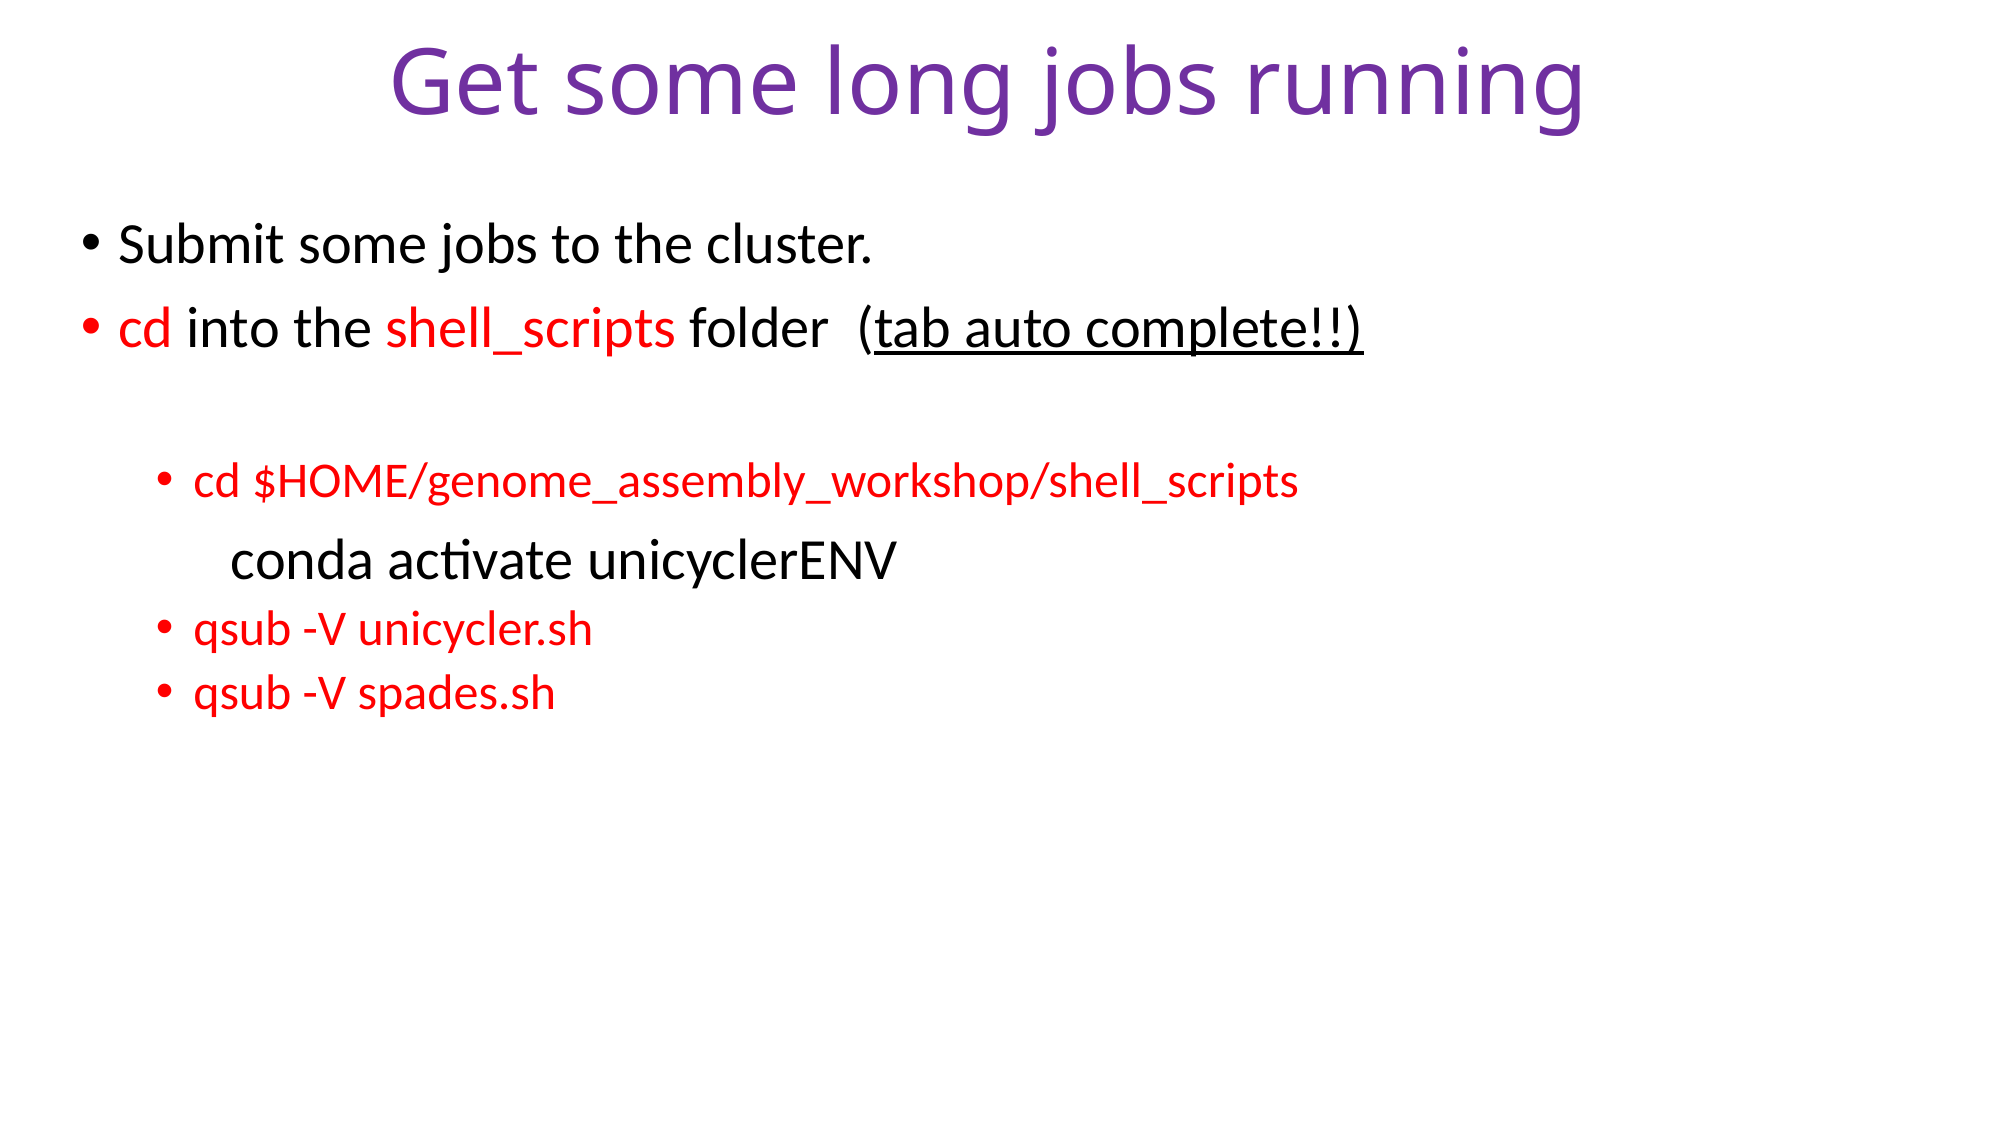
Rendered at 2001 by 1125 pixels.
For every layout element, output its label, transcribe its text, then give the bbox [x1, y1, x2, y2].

title Get some long jobs running [10, 0, 1968, 194]
list Submit some jobs to the cluster. cd into the shell_scripts folder (tab auto complete!!) cd $HOME/genome_assembly_workshop/shell_scripts conda activate unicyclerENV qsub -V unicycler.sh qsub -V spades.sh [65, 205, 1937, 920]
